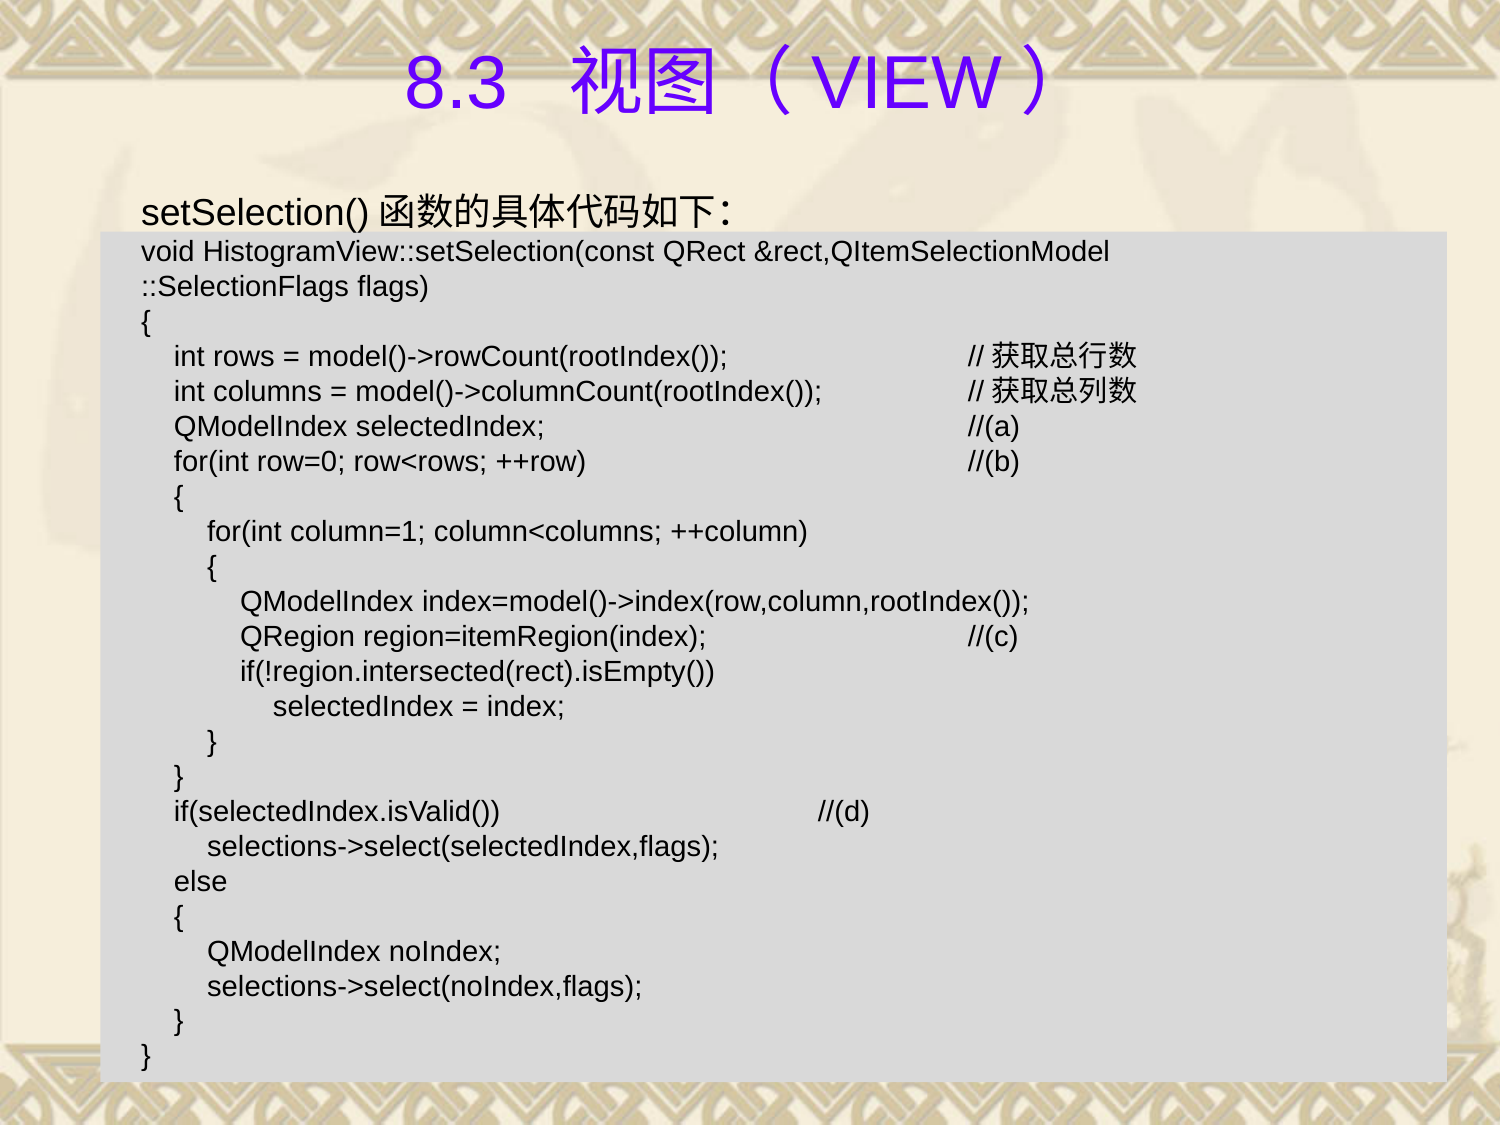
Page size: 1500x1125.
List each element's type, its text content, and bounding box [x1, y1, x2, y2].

title 8.3 视图（View） [49, 7, 1451, 149]
picture [0, 0, 1500, 1125]
text_box setSelection()函数的具体代码如下： void HistogramView::setSelection(const QRect &rect,QItemSelectionModel ::SelectionFlags flags) { int rows = model()->rowCount(rootIndex()); //获取总行数 int columns = model()->columnCount(rootIndex()); //获取总列数 QModelIndex selectedIndex; //(a) for(int row=0; row<rows; ++row) //(b) { for(int column=1; column<columns; ++column) { QModelIndex index=model()->index(row,column,rootIndex()); QRegion region=itemRegion(index); //(c) if(!region.intersected(rect).isEmpty()) selectedIndex = index; } } if(selectedIndex.isValid()) //(d) selections->select(selectedIndex,flags); else { QModelIndex noIndex; selections->select(noIndex,flags); } } [53, 180, 1459, 1119]
